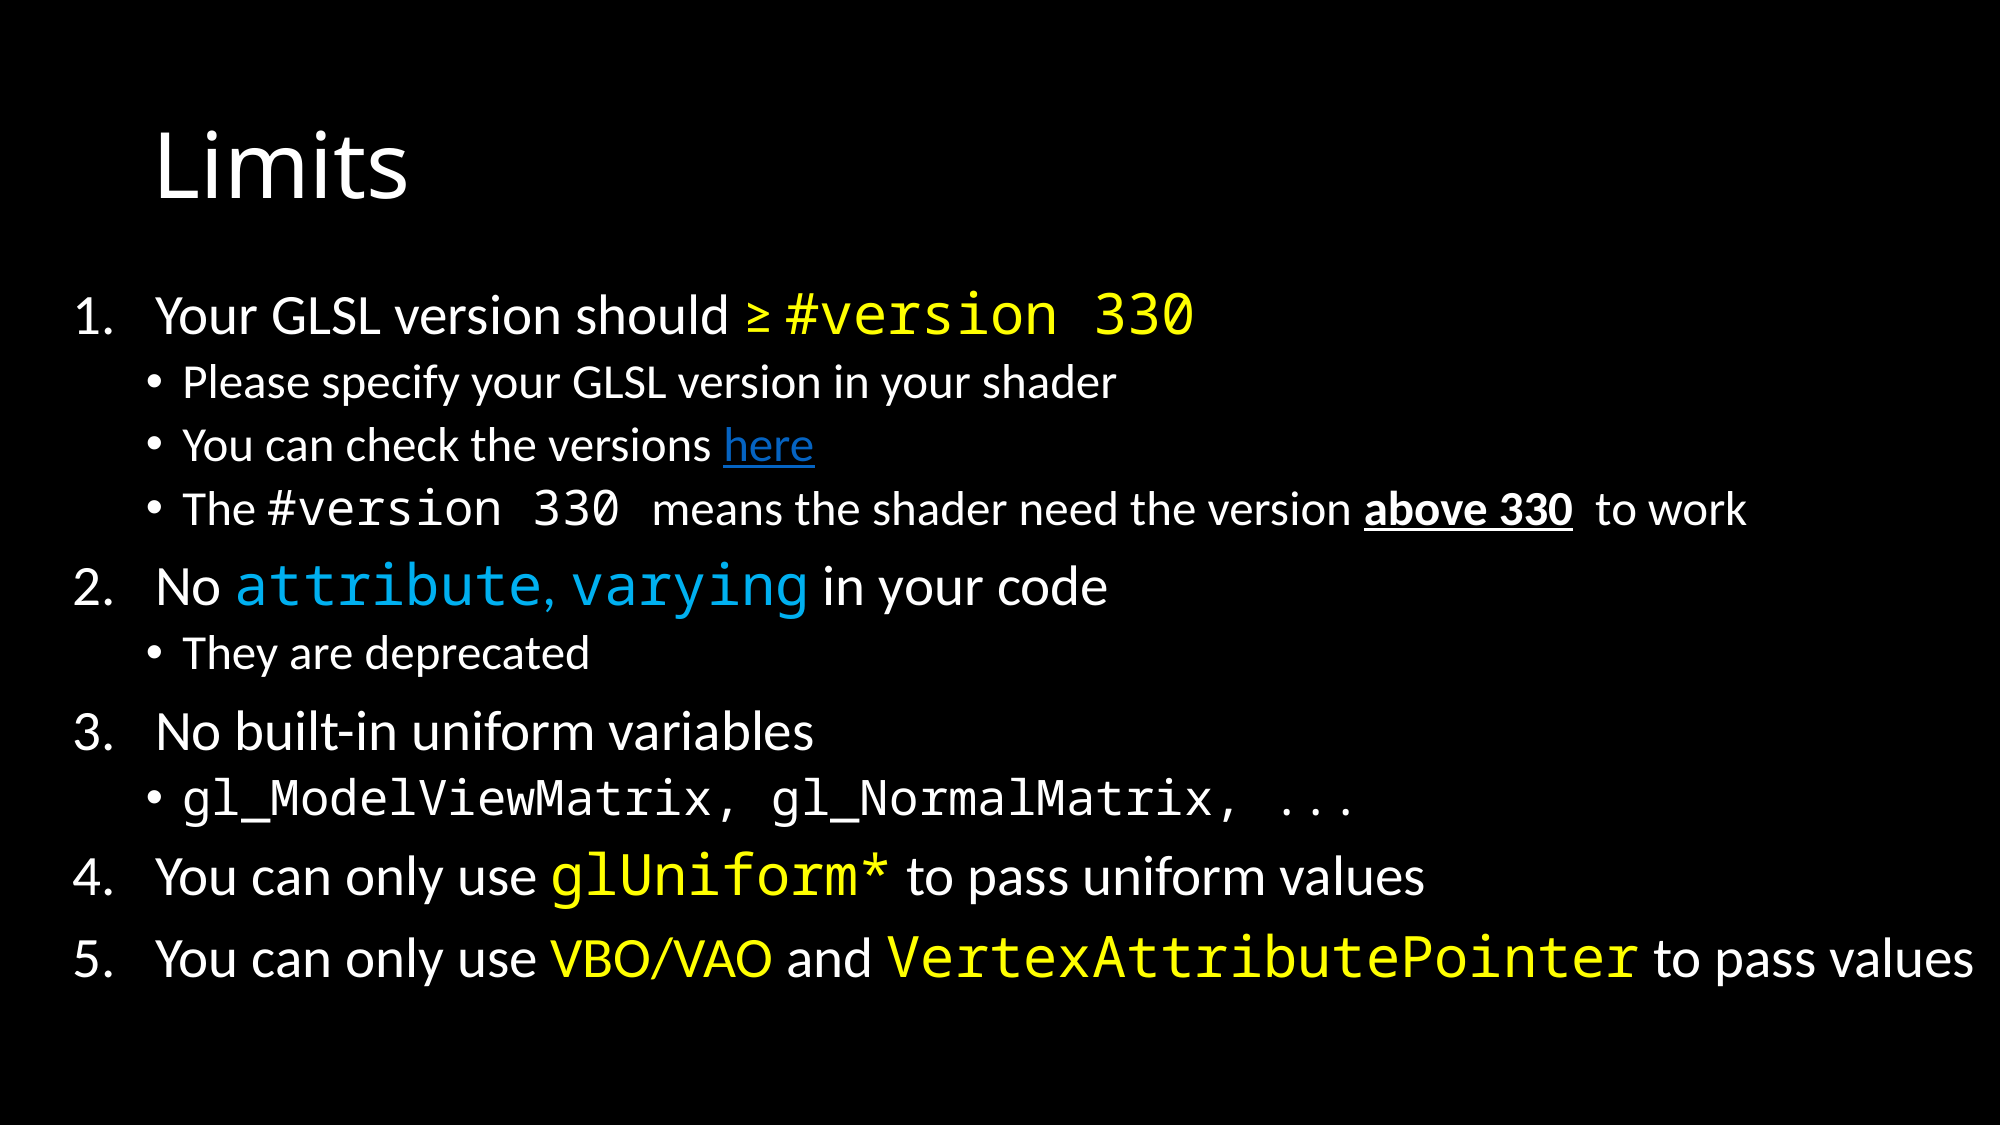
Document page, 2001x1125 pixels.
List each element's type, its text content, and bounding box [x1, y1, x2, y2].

title Limits [137, 59, 1863, 277]
list Your GLSL version should ≥ #version 330 Please specify your GLSL version in your shader You can check the versions here The #version 330 means the shader need the version above 330 to work No attribute, varying in your code They are deprecated No built-in uniform variables gl_ModelViewMatrix, gl_NormalMatrix, ... You can only use glUniform* to pass uniform values You can only use VBO/VAO and VertexAttributePointer to pass values [57, 277, 2000, 1014]
